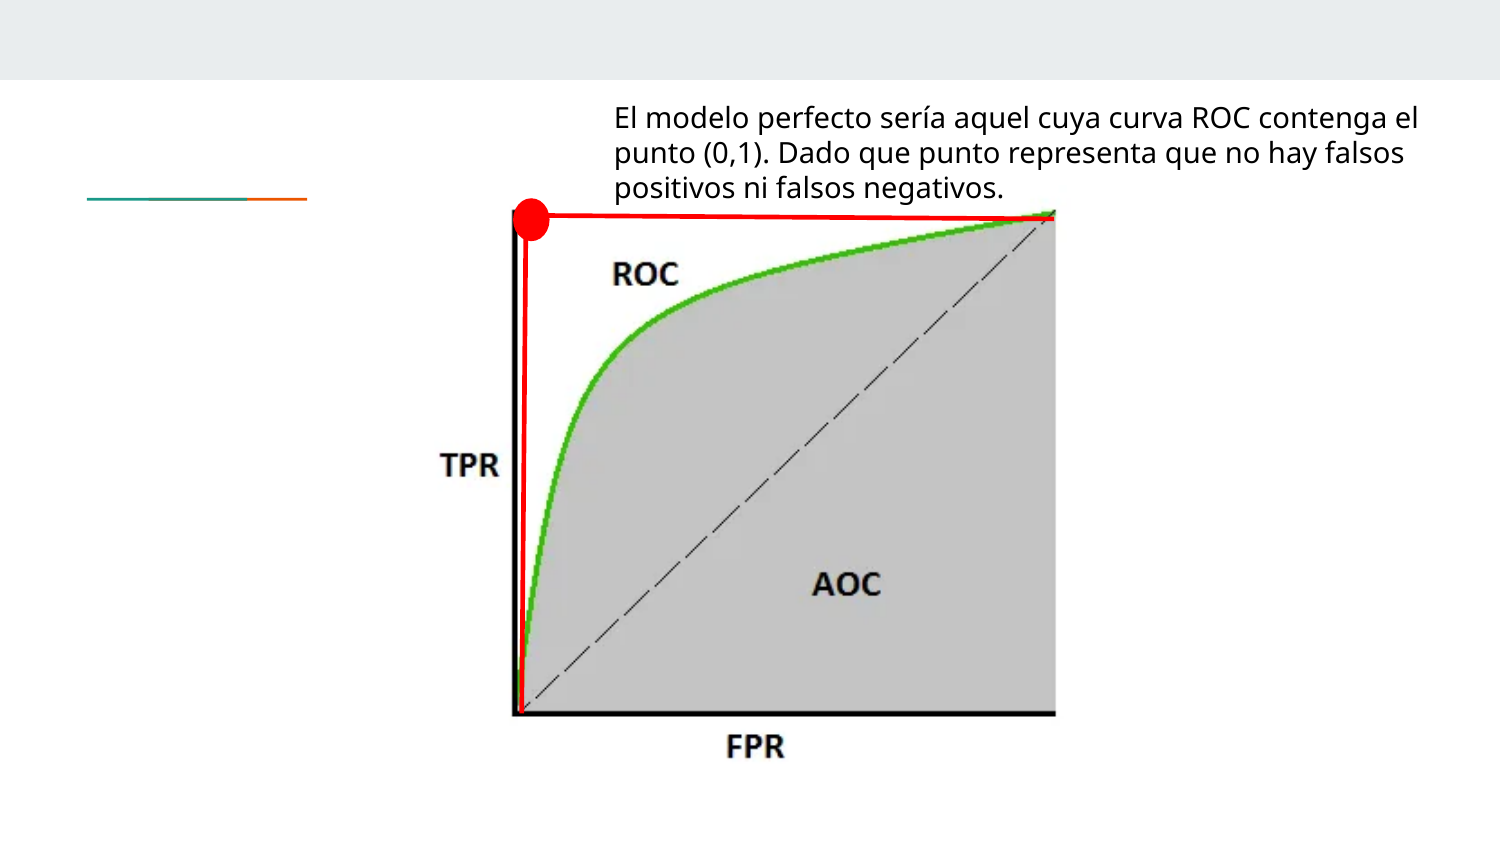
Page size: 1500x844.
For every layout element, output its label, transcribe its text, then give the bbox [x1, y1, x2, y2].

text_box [523, 215, 1055, 221]
text_box El modelo perfecto sería aquel cuya curva ROC contenga el punto (0,1). Dado que punto representa que no hay falsos positivos ni falsos negativos. [598, 84, 1500, 219]
picture [424, 184, 1076, 781]
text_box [521, 228, 527, 714]
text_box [521, 208, 527, 215]
